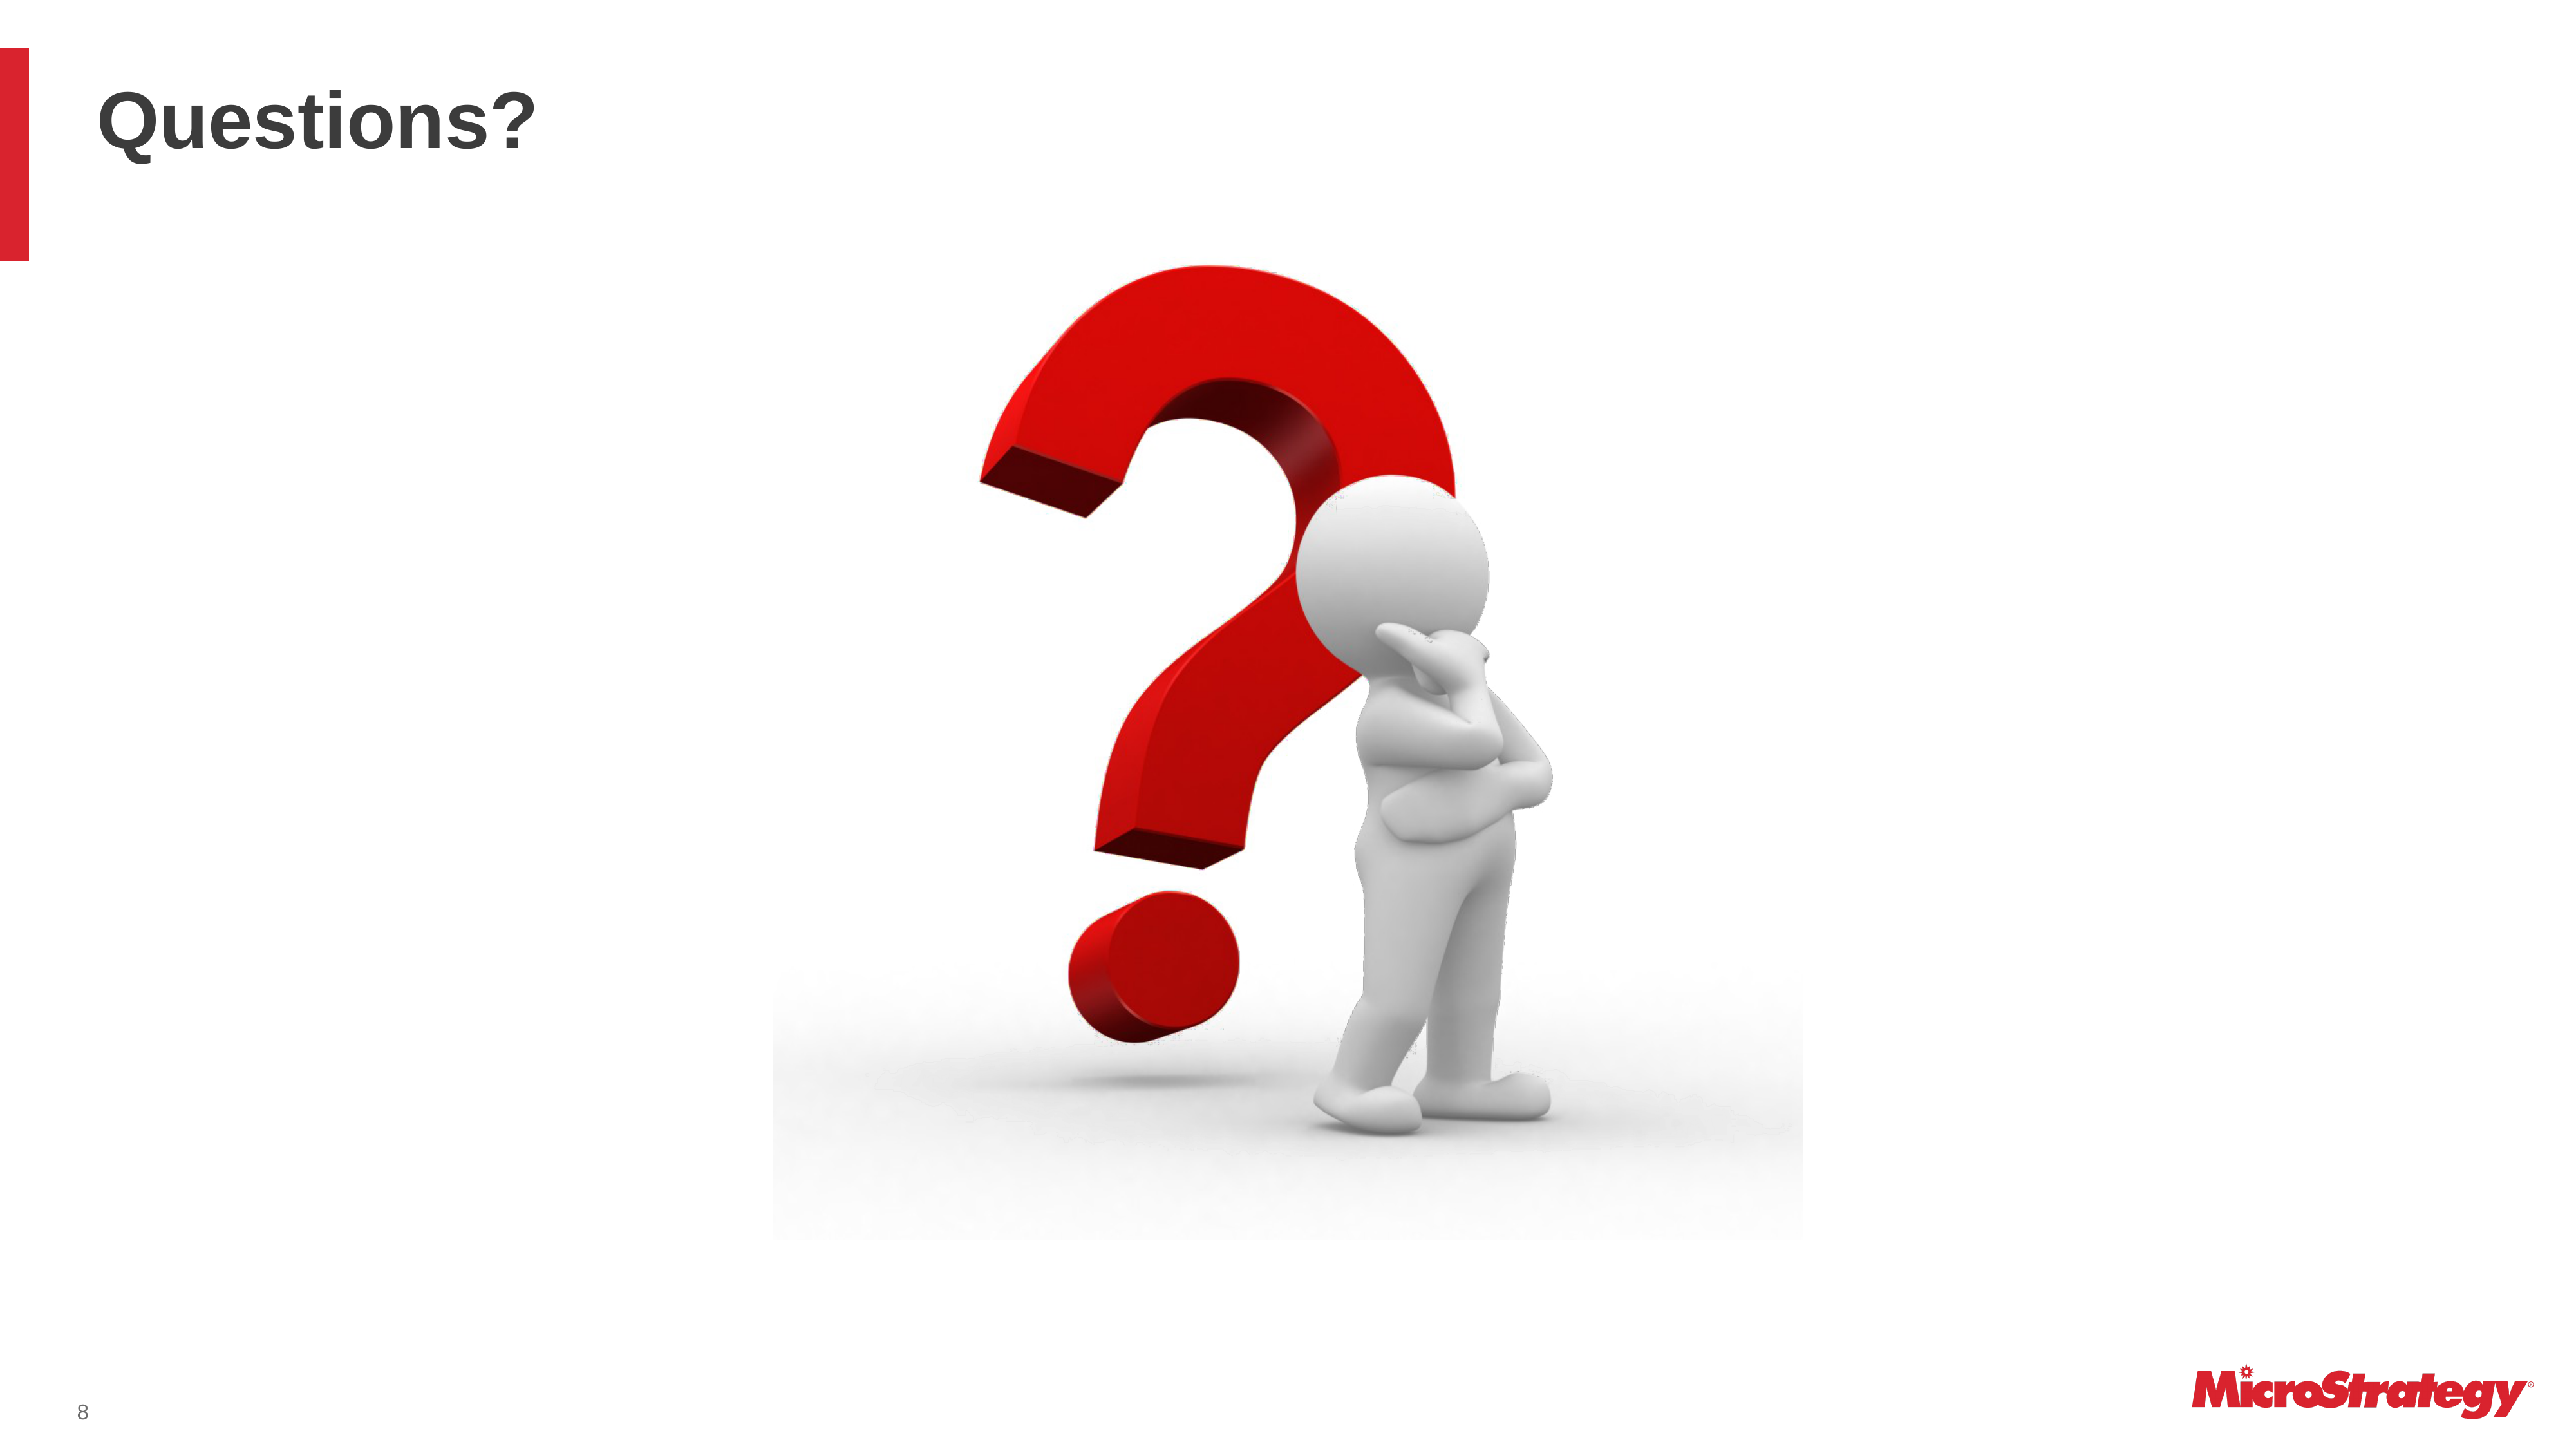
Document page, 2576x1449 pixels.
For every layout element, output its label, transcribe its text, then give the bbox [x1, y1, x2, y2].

picture [773, 209, 1803, 1240]
slide_number 8 [69, 1392, 107, 1430]
list Questions? [97, 68, 2463, 166]
picture [2181, 1358, 2546, 1425]
